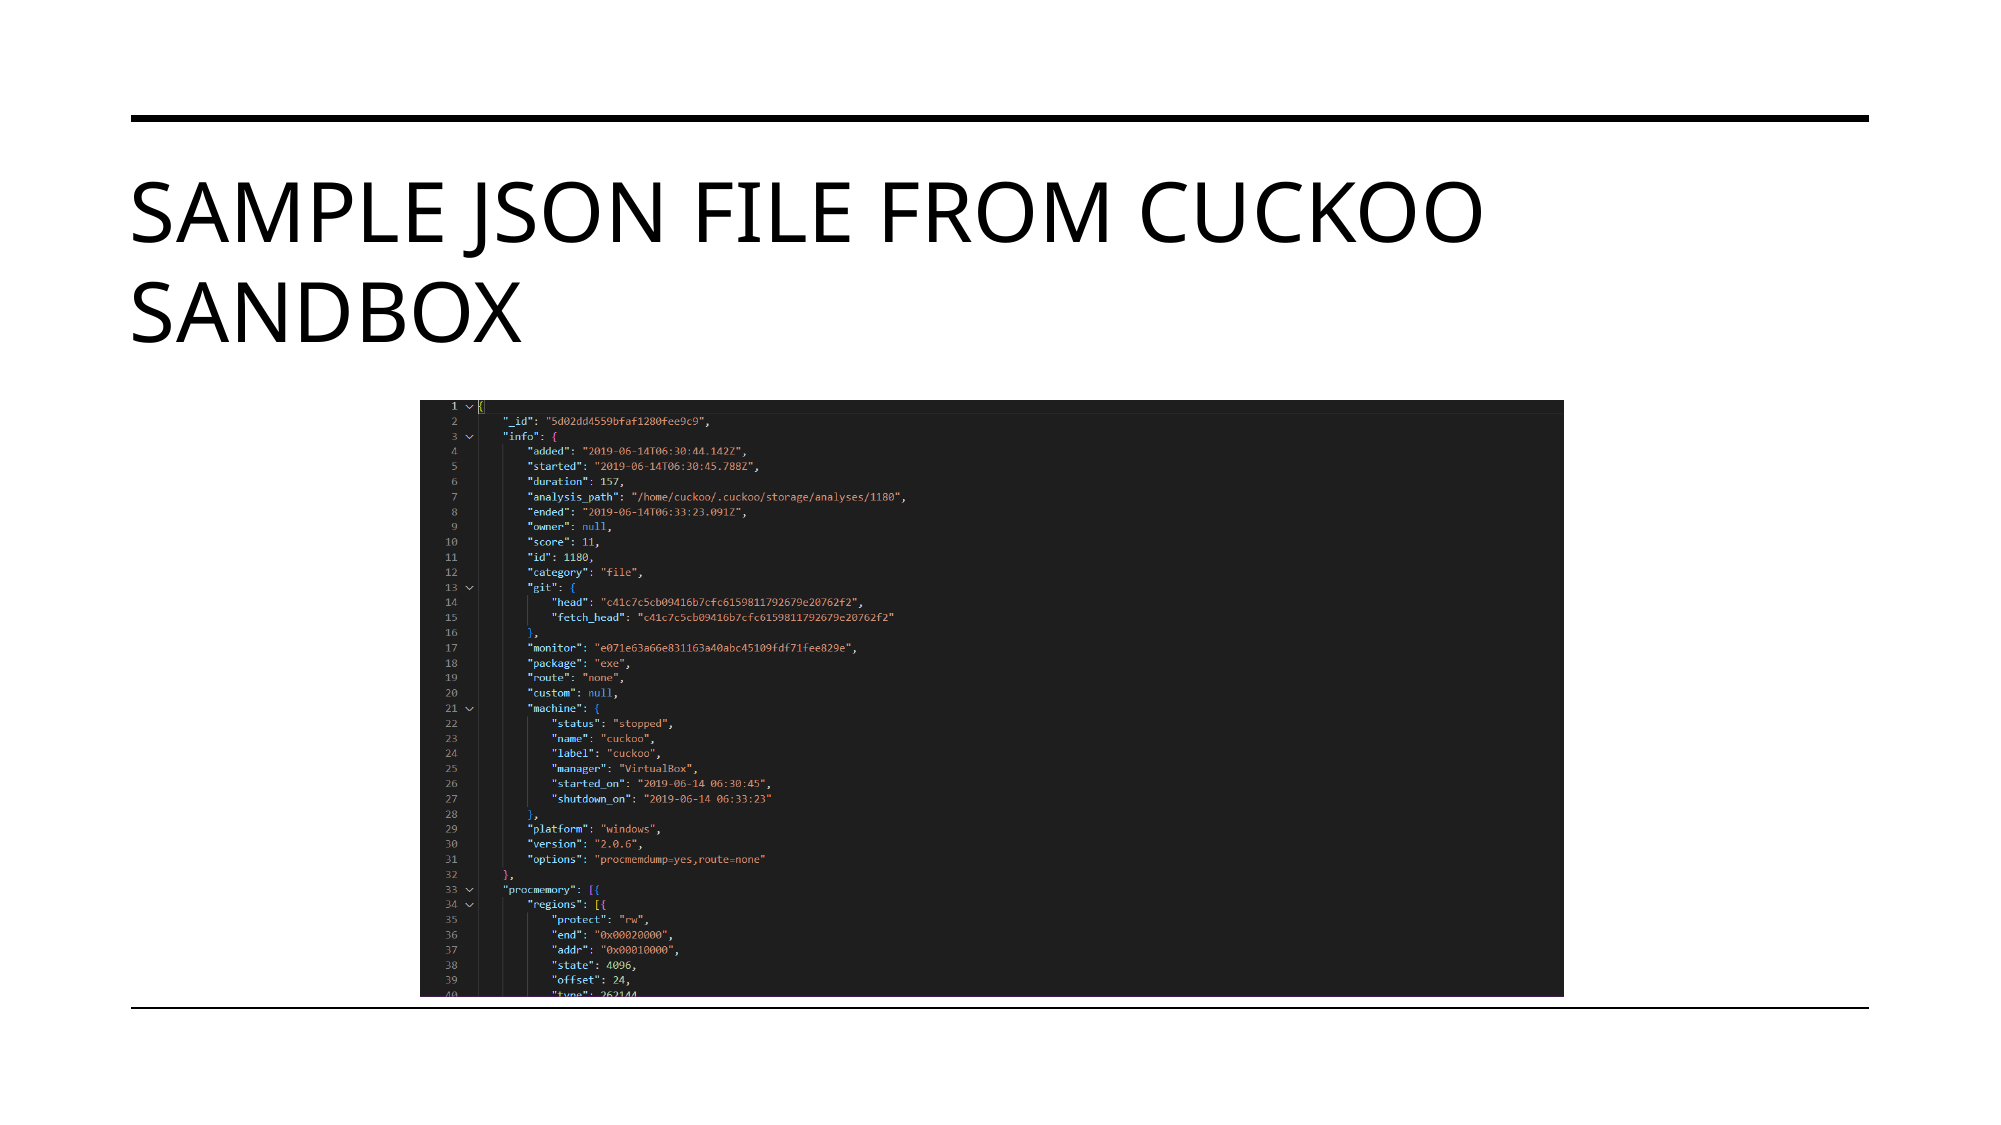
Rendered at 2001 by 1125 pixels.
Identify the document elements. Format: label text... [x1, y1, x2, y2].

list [420, 400, 1564, 997]
title Sample json file from cuckoo sandbox [114, 151, 1869, 377]
